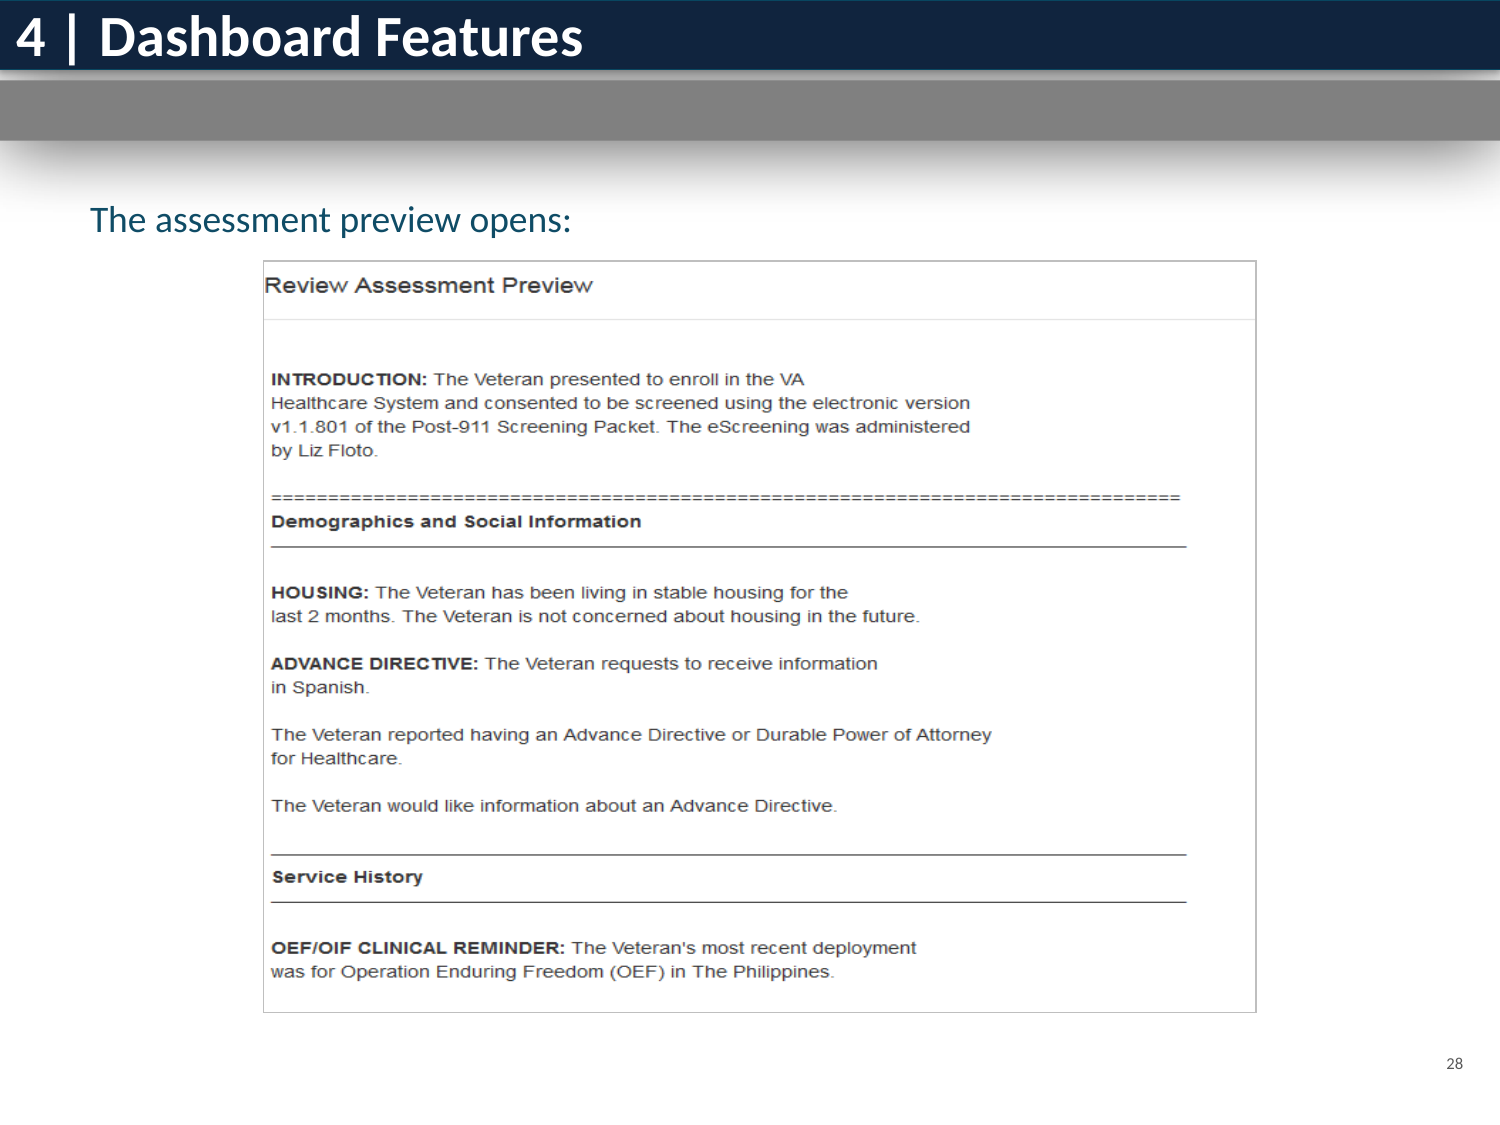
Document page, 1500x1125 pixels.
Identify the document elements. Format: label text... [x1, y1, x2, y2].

picture [264, 261, 1256, 1012]
title 4 | Dashboard Features [1, 4, 1447, 63]
list The assessment preview opens: [75, 187, 1425, 1078]
slide_number 28 [1403, 1032, 1479, 1093]
